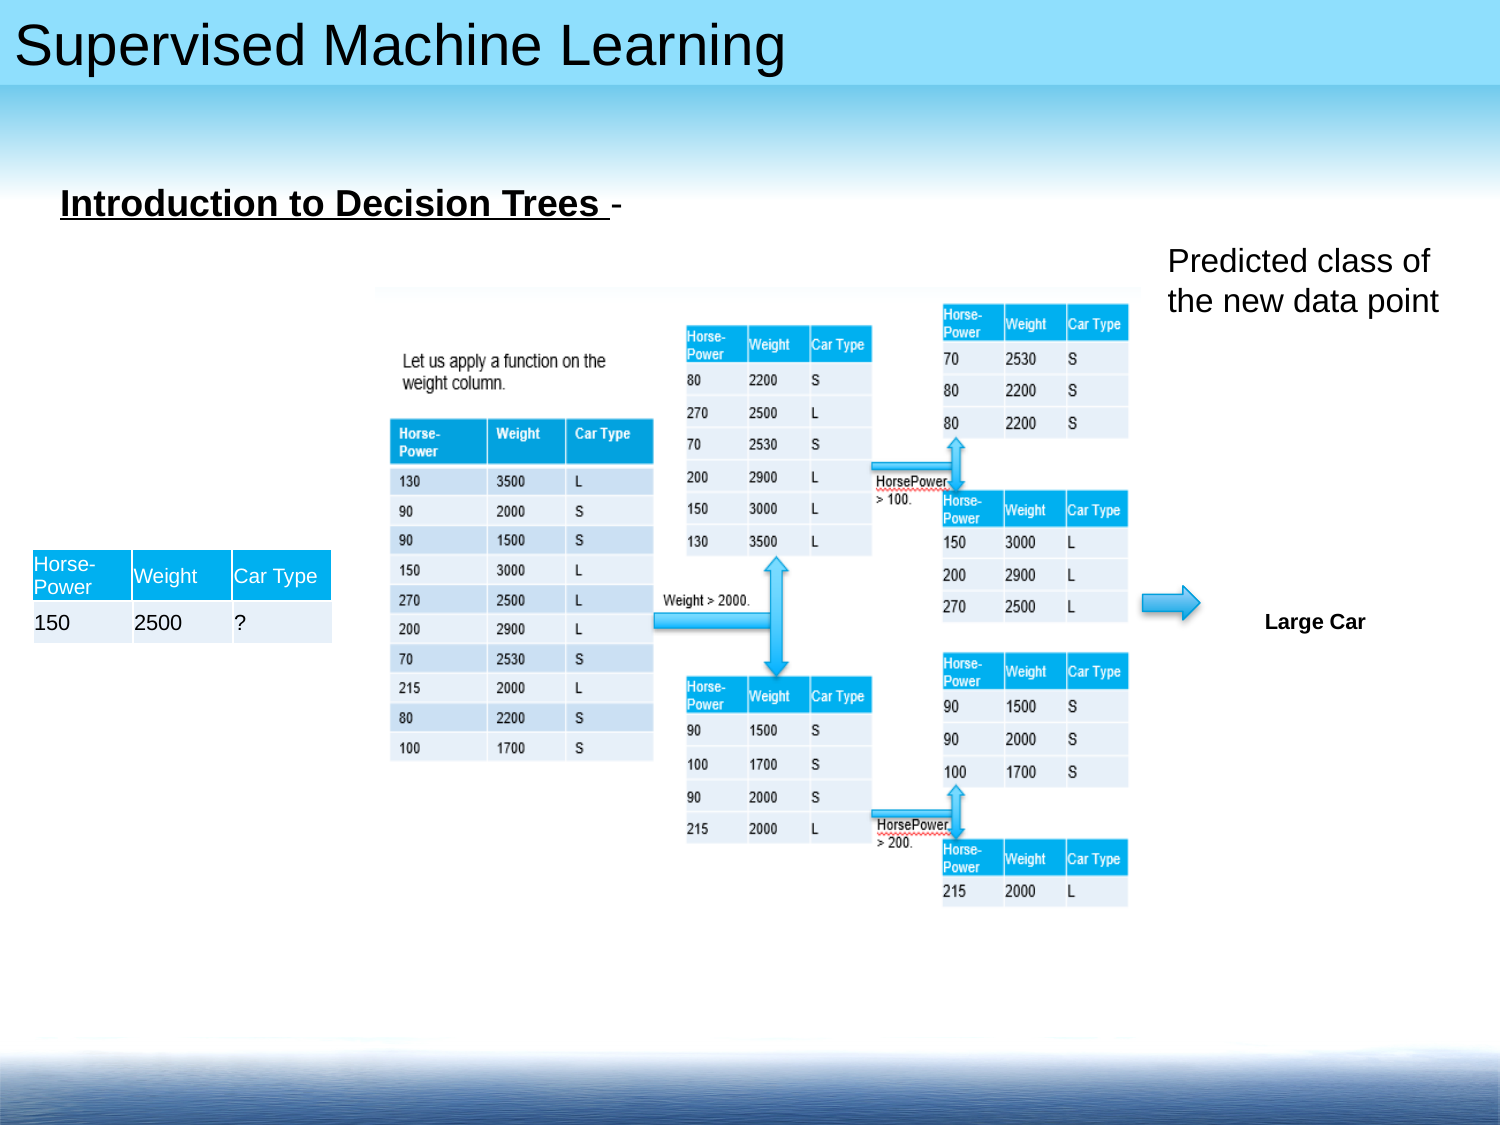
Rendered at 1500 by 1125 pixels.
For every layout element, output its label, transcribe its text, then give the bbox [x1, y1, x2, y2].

table_header 2500 [134, 602, 232, 643]
table_header 150 [34, 602, 132, 643]
text_box Large Car [1249, 599, 1413, 641]
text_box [374, 287, 1201, 919]
text_box Introduction to Decision Trees - [45, 171, 638, 231]
table_header ? [234, 602, 332, 643]
table_header Car Type [233, 550, 331, 600]
text_box Predicted class of the new data point [1152, 231, 1463, 486]
table_header Weight [133, 550, 231, 600]
table_header Horse-Power [33, 550, 131, 600]
picture [0, 1037, 1500, 1125]
